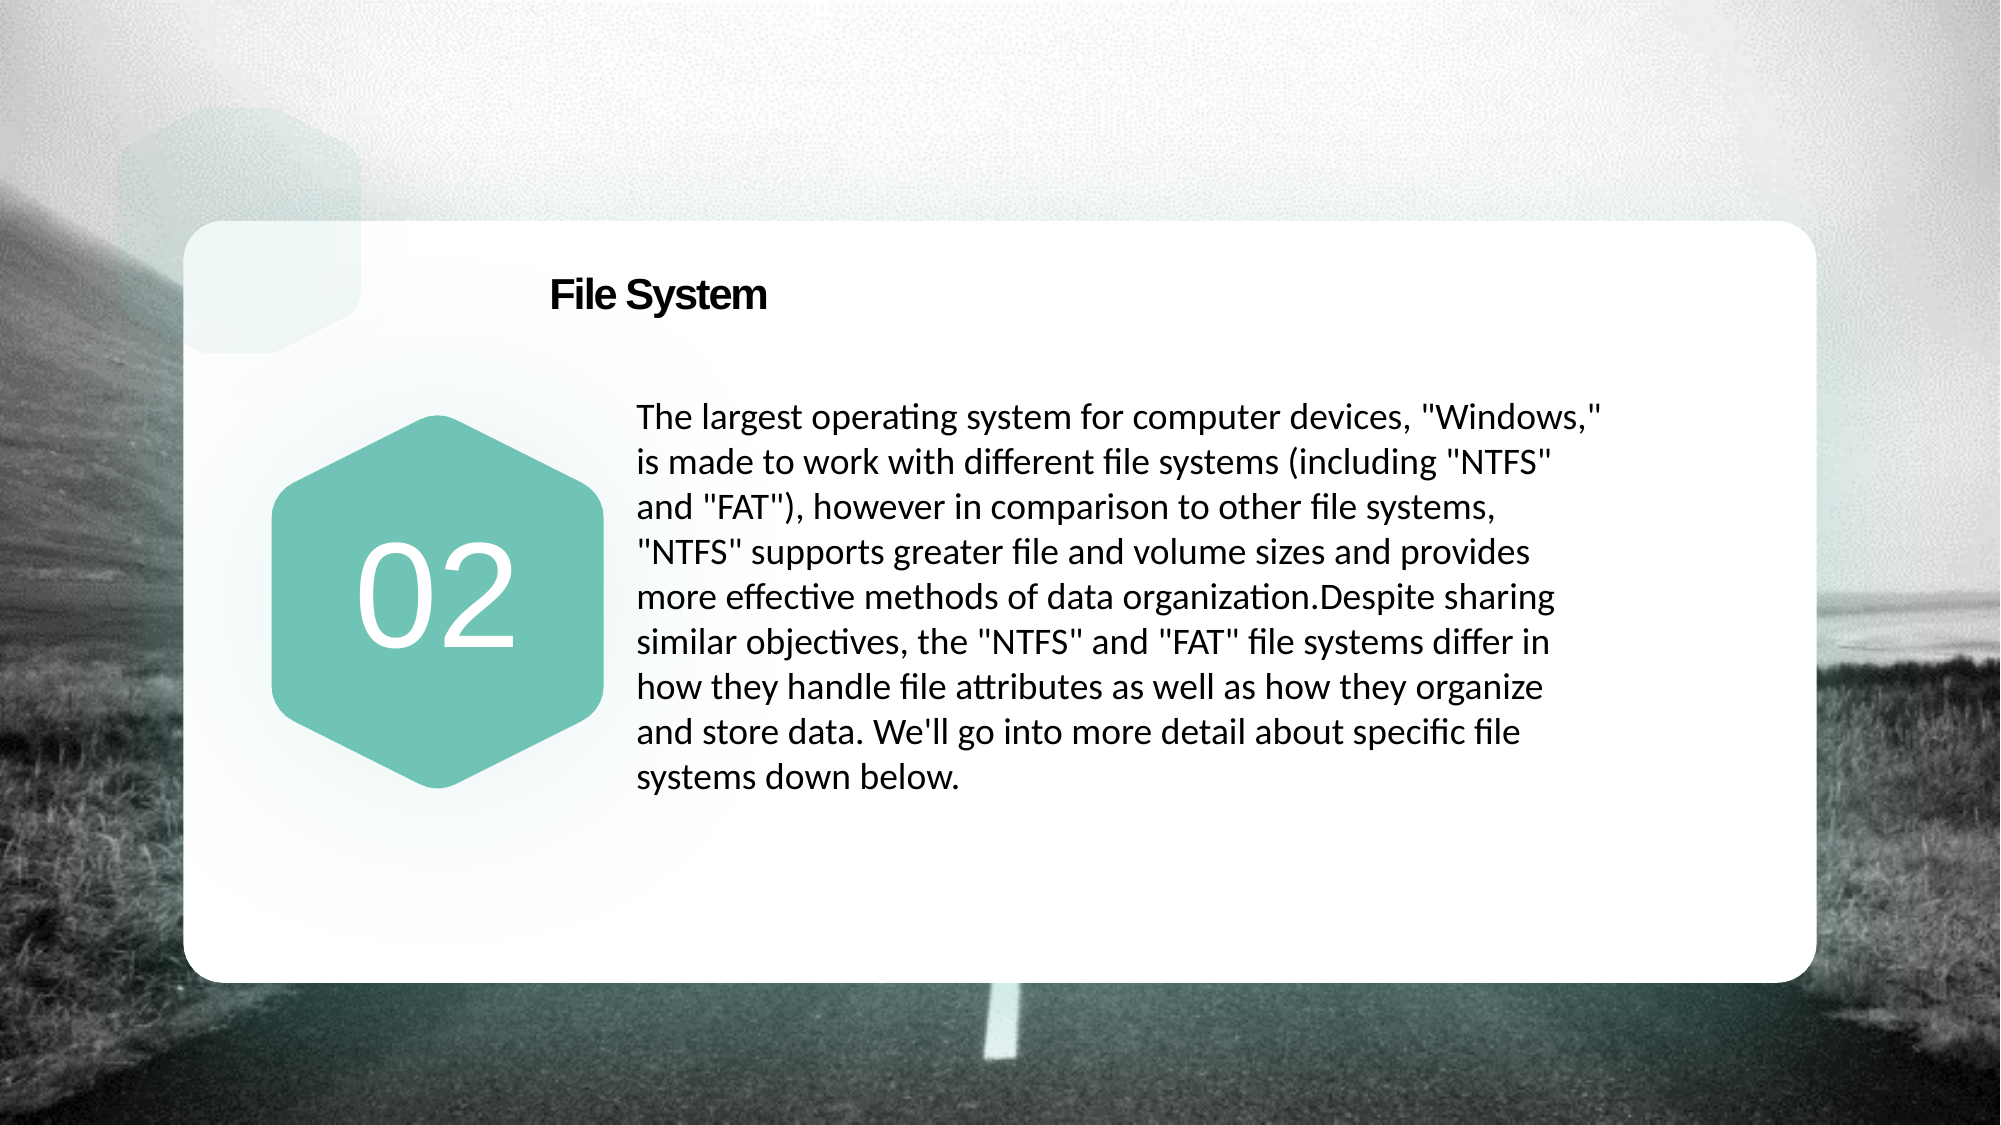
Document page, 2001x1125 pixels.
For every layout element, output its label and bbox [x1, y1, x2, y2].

text_box [0, 0, 2000, 1125]
text_box [0, 0, 570, 562]
